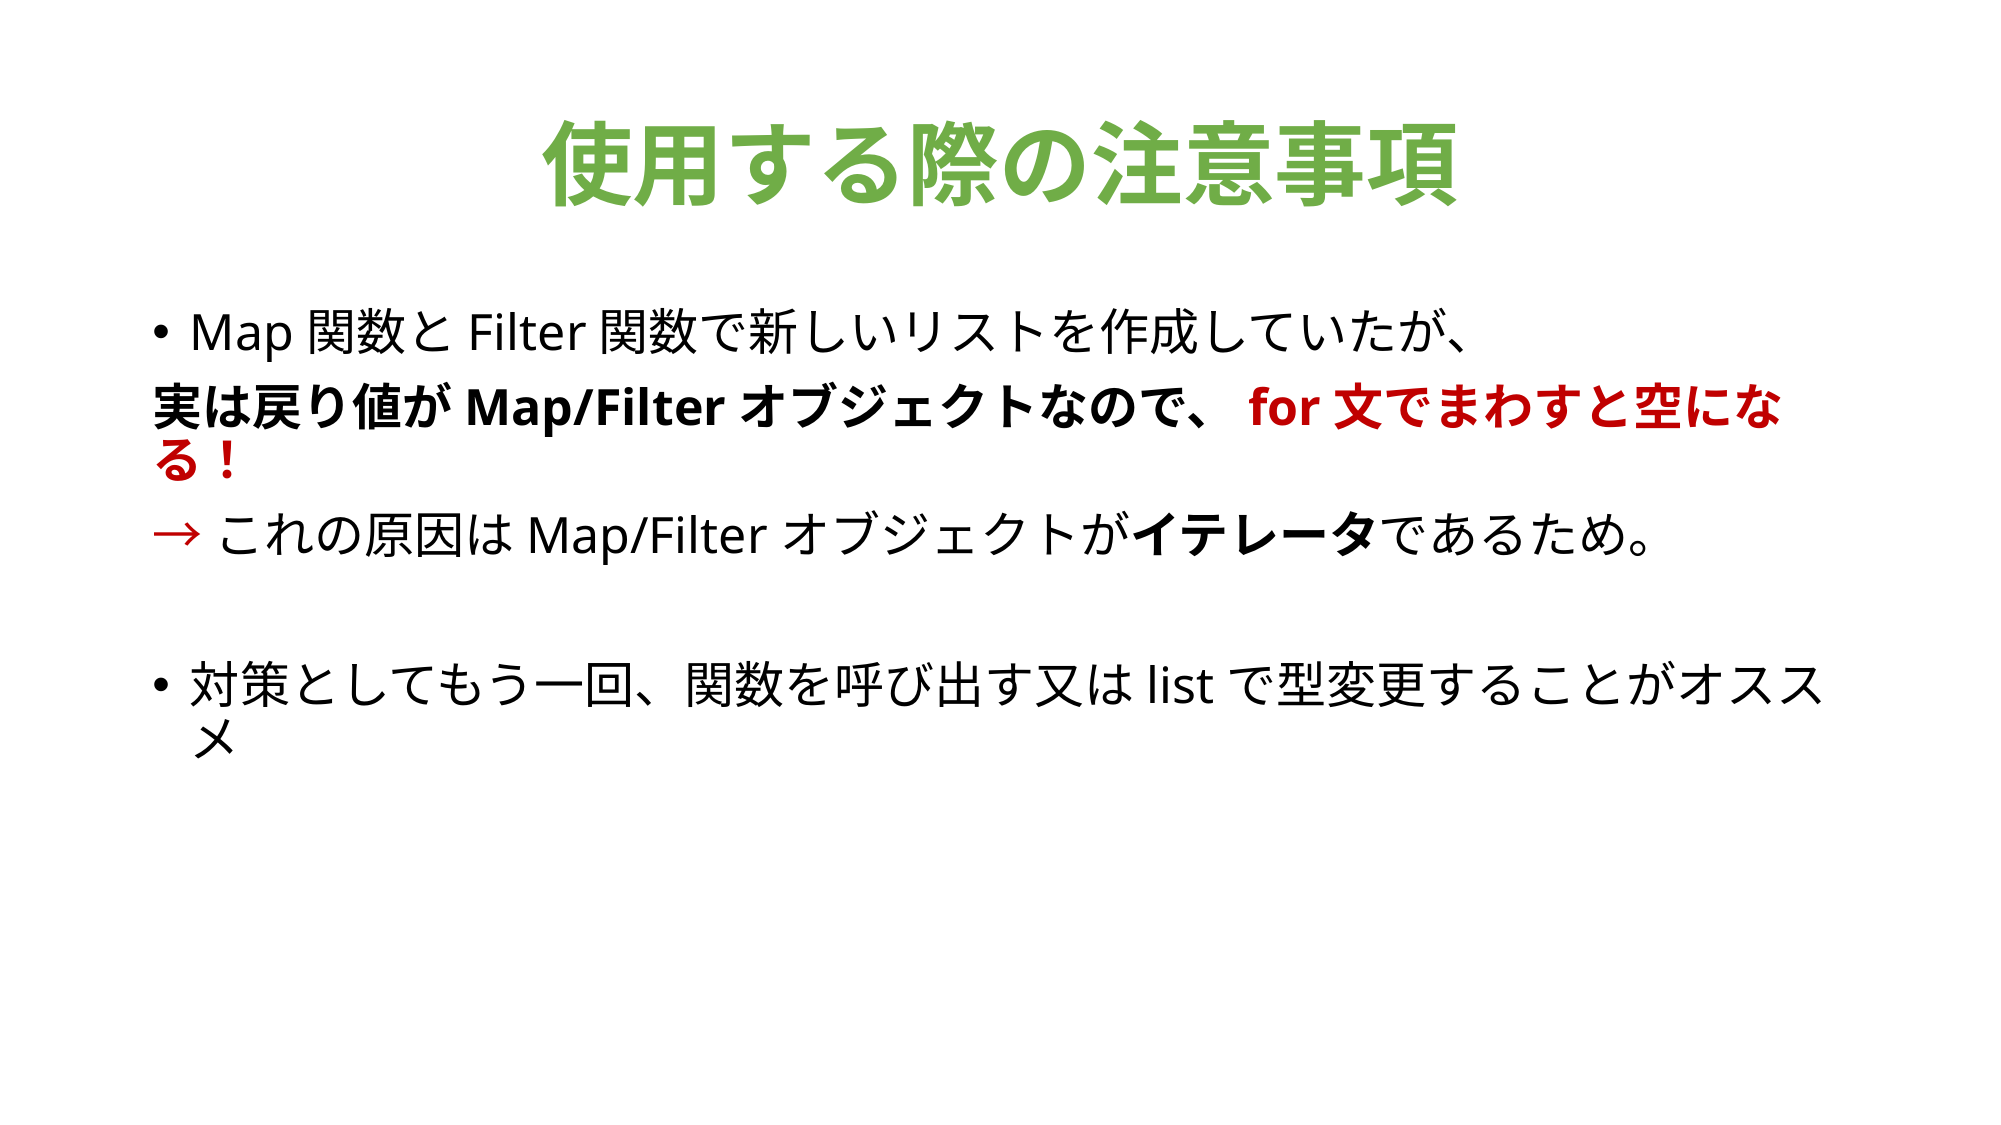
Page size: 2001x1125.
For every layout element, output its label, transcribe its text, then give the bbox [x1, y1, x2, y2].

list Map関数とFilter関数で新しいリストを作成していたが、 実は戻り値がMap/Filterオブジェクトなので、for文でまわすと空になる！ →これの原因はMap/Filterオブジェクトがイテレータであるため。 対策としてもう一回、関数を呼び出す又はlistで型変更することがオススメ [137, 299, 1863, 1014]
title 使用する際の注意事項 [137, 59, 1863, 278]
